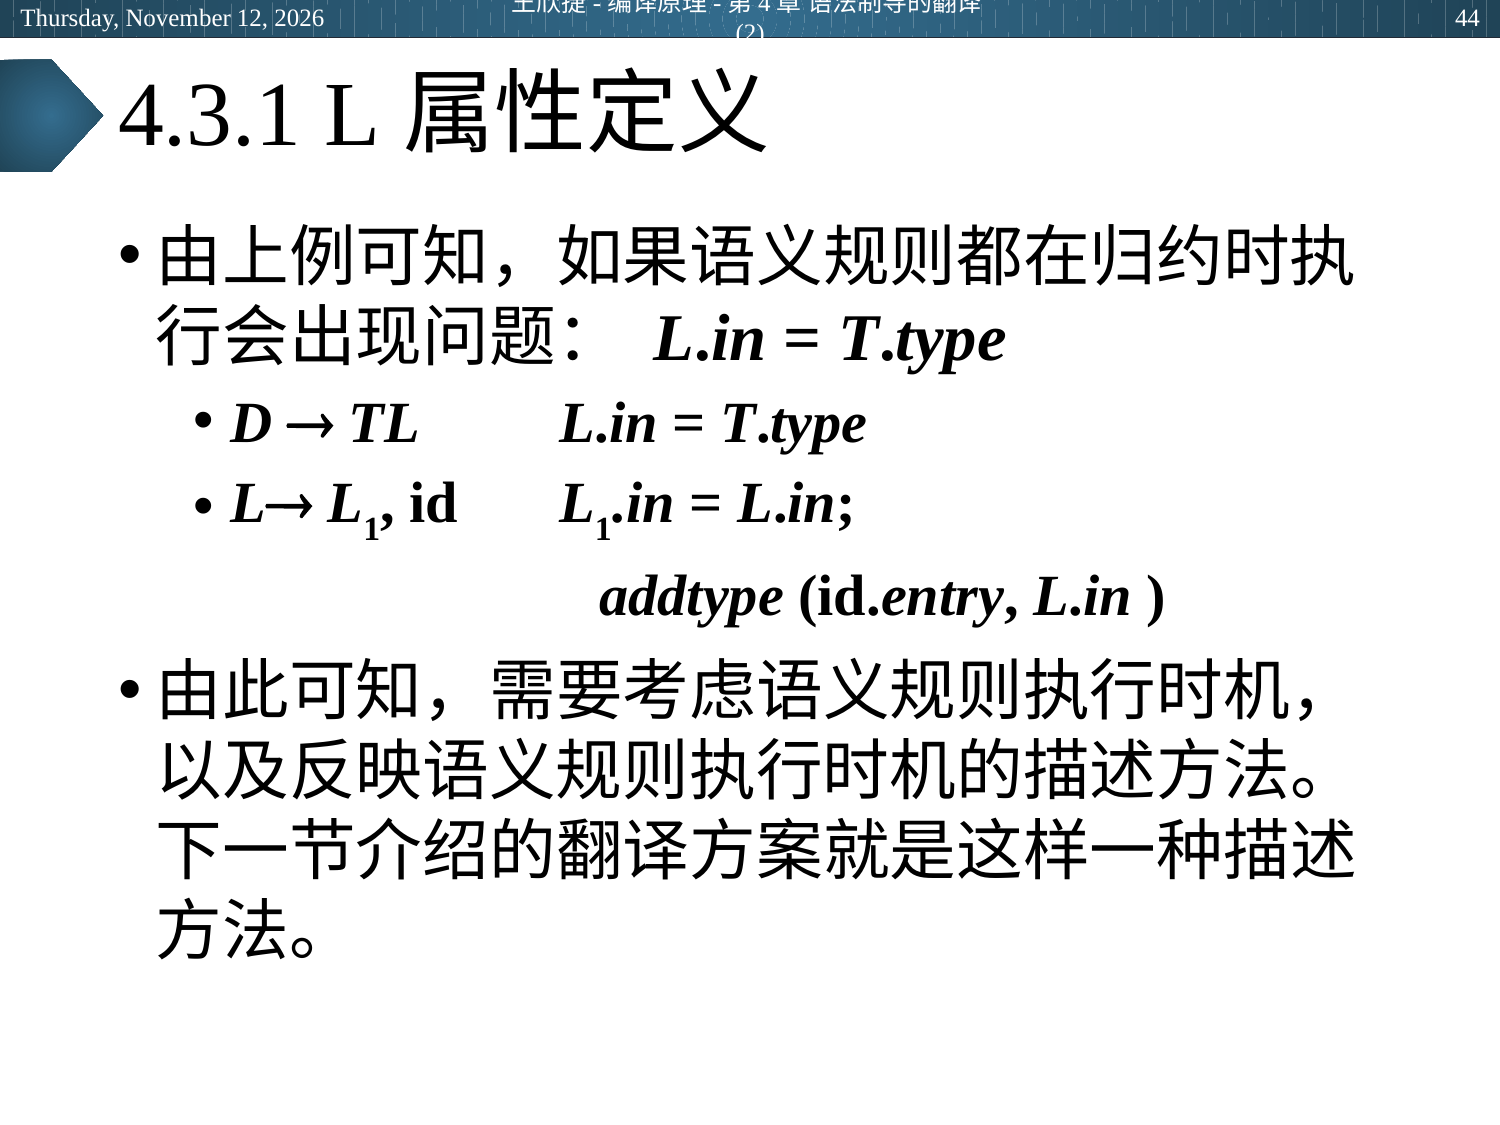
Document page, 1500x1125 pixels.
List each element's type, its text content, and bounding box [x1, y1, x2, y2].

list 由上例可知，如果语义规则都在归约时执行会出现问题： L.in = T.type D  TL L.in = T.type L L1, id L1.in = L.in; addtype (id.entry, L.in ) 由此可知，需要考虑语义规则执行时机，以及反映语义规则执行时机的描述方法。下一节介绍的翻译方案就是这样一种描述方法。 [103, 206, 1397, 1014]
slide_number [5, 1, 344, 32]
slide_number 44 [1157, 1, 1495, 32]
title 4.3.1 L属性定义 [103, 37, 1397, 194]
footer 王欣捷-编译原理-第4章 语法制导的翻译(2) [496, 1, 1004, 32]
